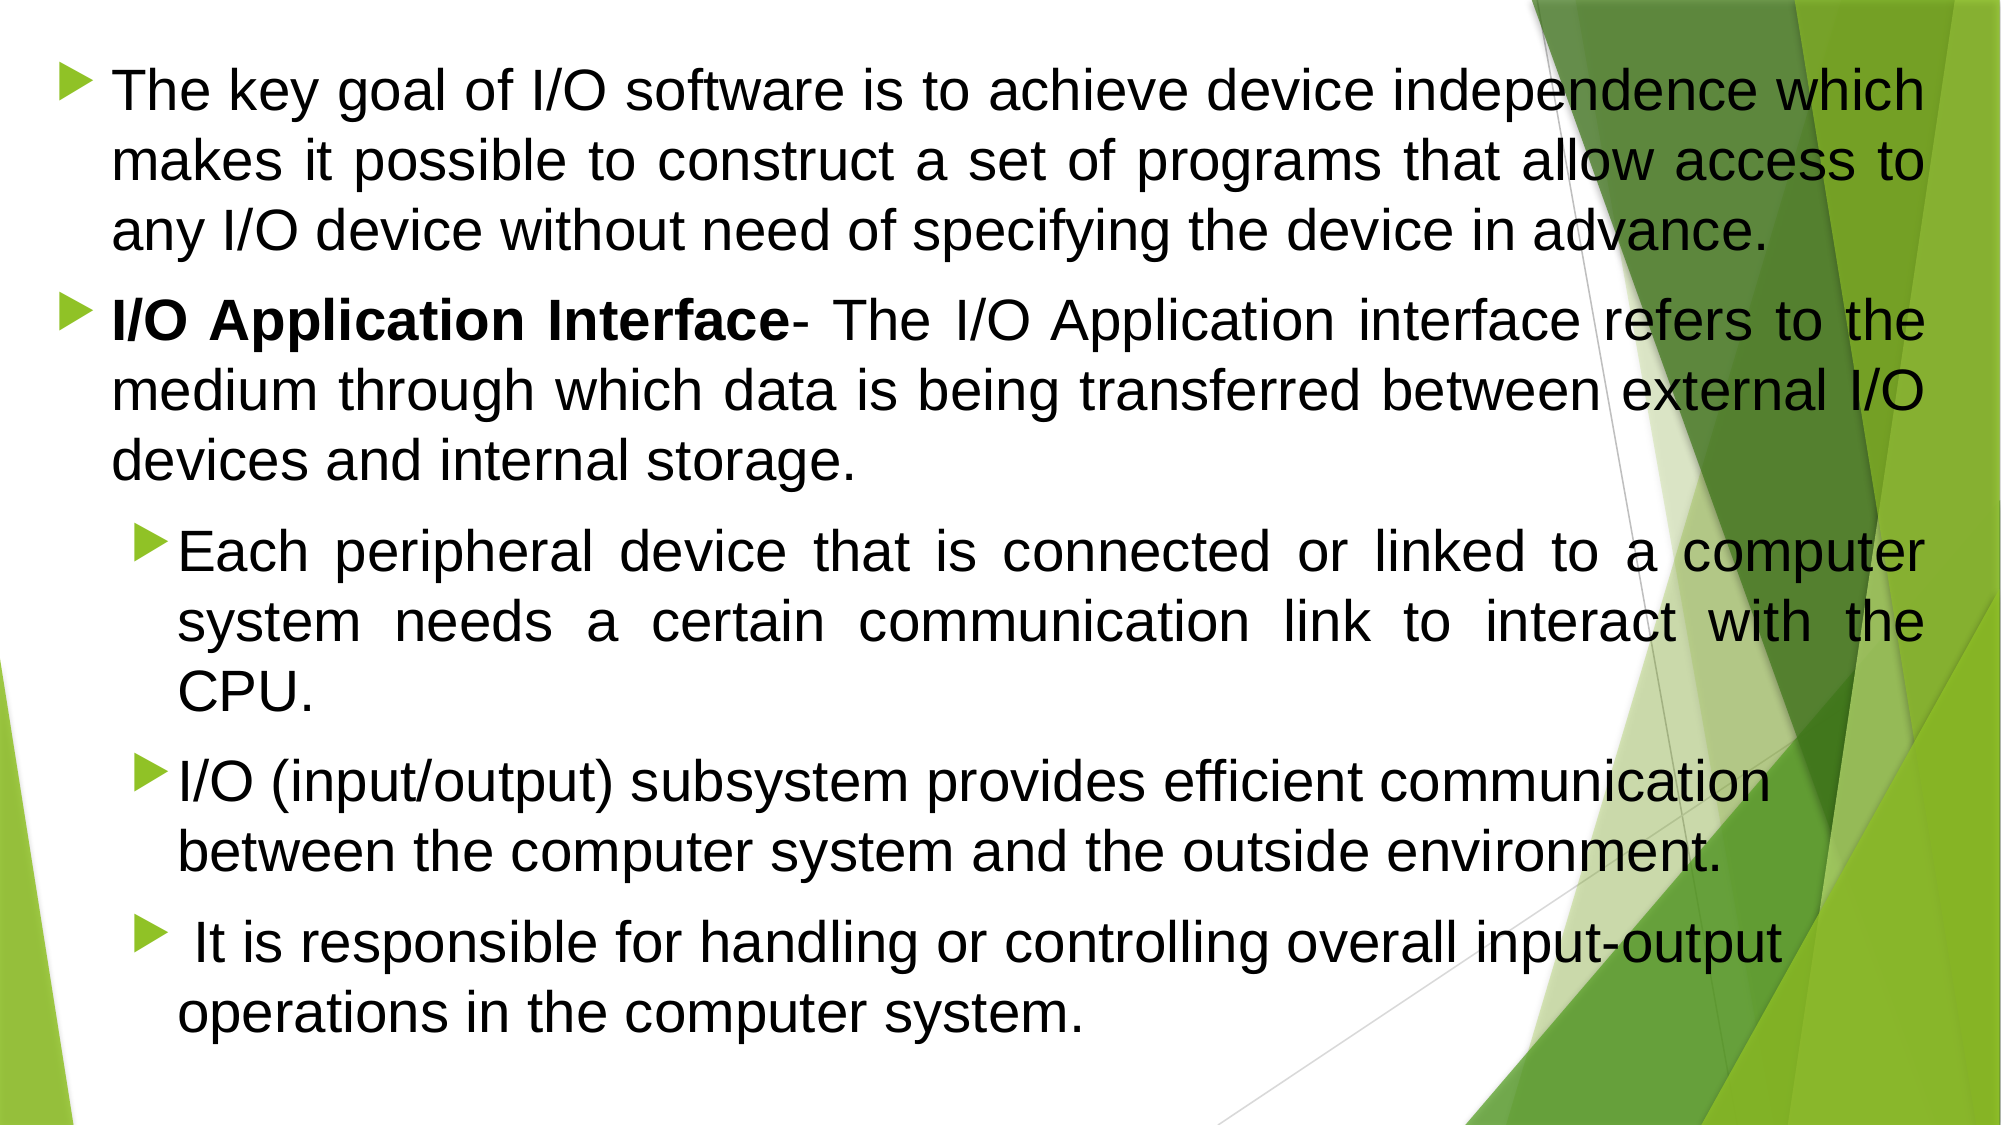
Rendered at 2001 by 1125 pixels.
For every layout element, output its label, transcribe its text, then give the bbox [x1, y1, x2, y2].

list The key goal of I/O software is to achieve device independence which makes it possible to construct a set of programs that allow access to any I/O device without need of specifying the device in advance. I/O Application Interface- The I/O Application interface refers to the medium through which data is being transferred between external I/O devices and internal storage. Each peripheral device that is connected or linked to a computer system needs a certain communication link to interact with the CPU. I/O (input/output) subsystem provides efficient communication between the computer system and the outside environment. It is responsible for handling or controlling overall input-output operations in the computer system. [40, 44, 1944, 1093]
